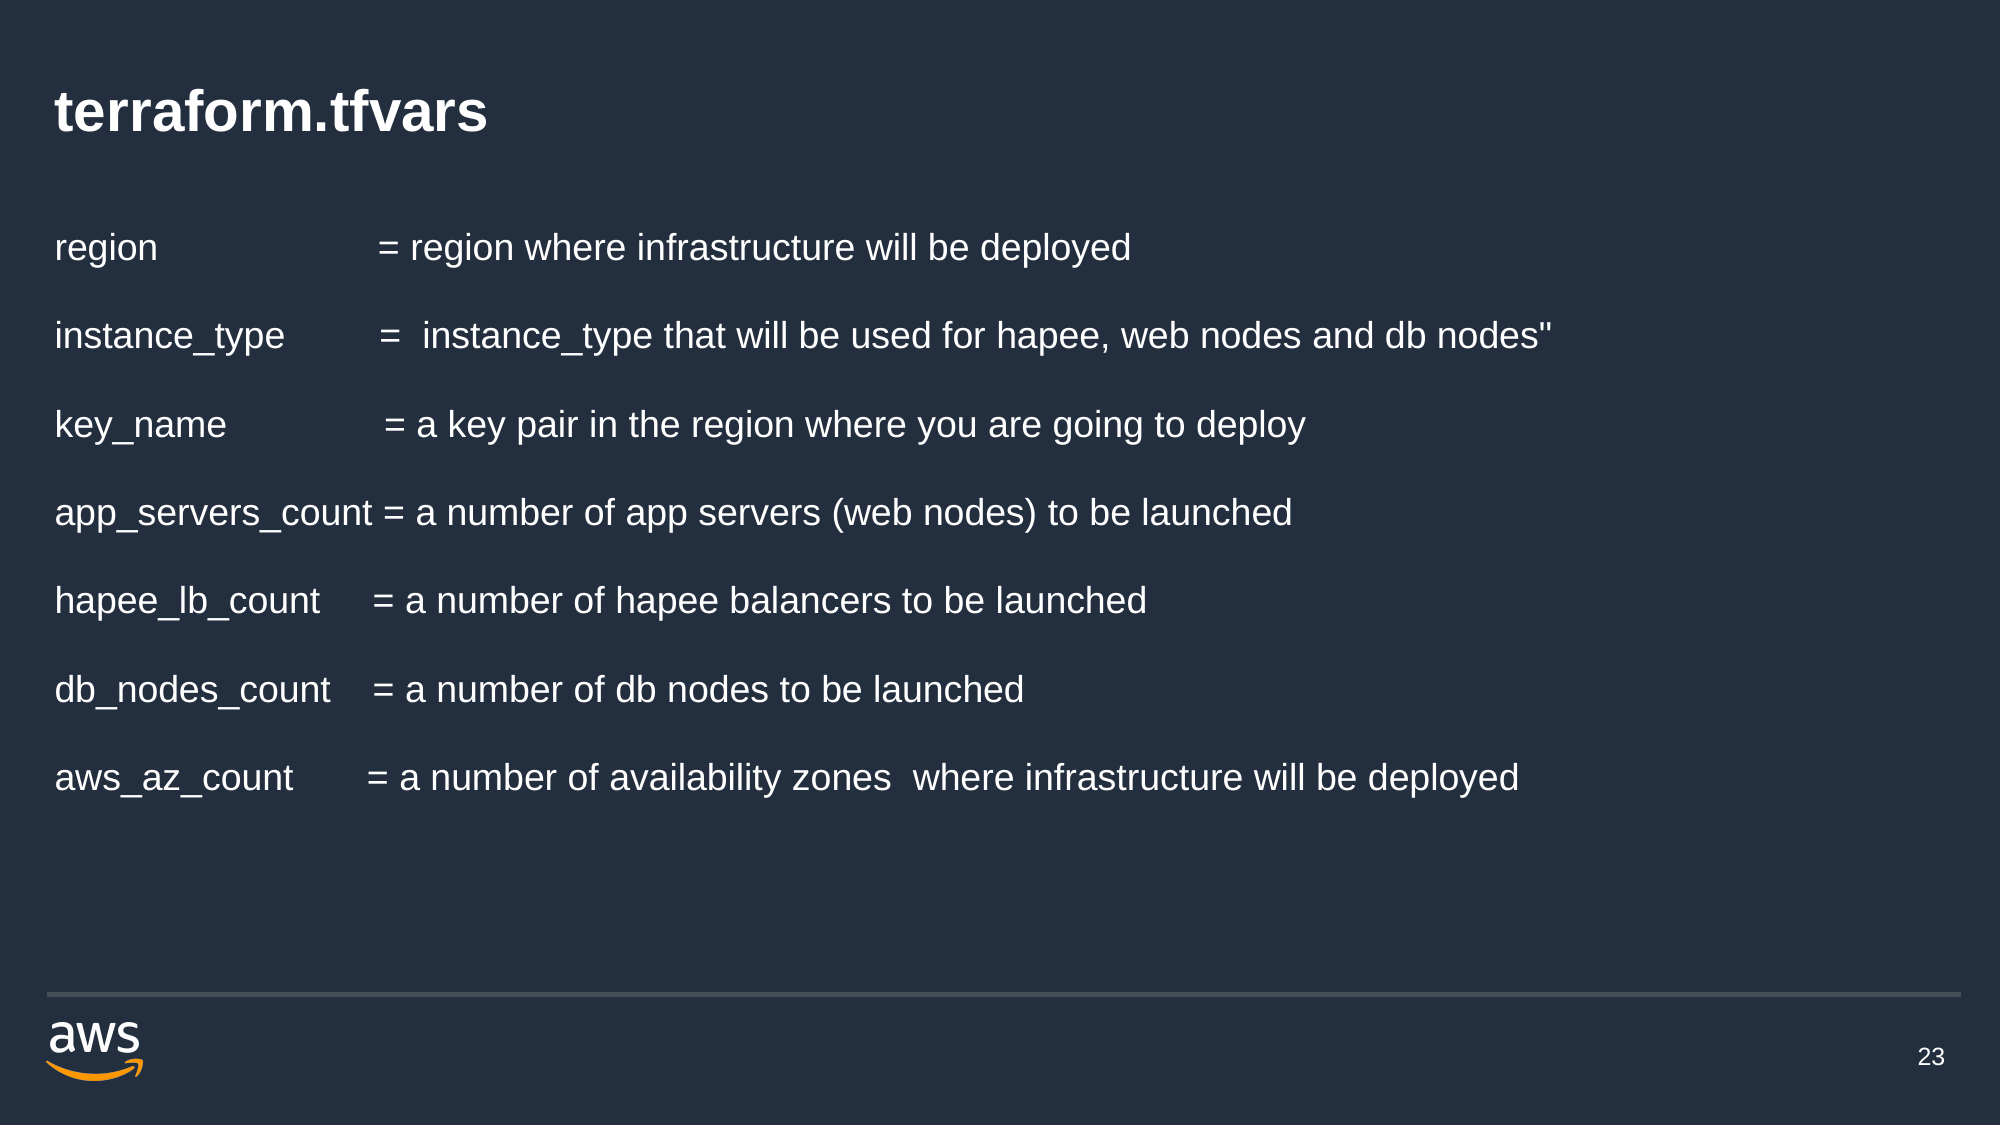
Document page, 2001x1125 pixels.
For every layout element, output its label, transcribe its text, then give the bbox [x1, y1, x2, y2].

list region = region where infrastructure will be deployed instance_type = instance_type that will be used for hapee, web nodes and db nodes" key_name = a key pair in the region where you are going to deploy app_servers_count = a number of app servers (web nodes) to be launched hapee_lb_count = a number of hapee balancers to be launched db_nodes_count = a number of db nodes to be launched aws_az_count = a number of availability zones where infrastructure will be deployed [39, 192, 1945, 884]
title terraform.tfvars [39, 59, 1961, 166]
slide_number 23 [1493, 1025, 1961, 1086]
picture [46, 1022, 143, 1081]
